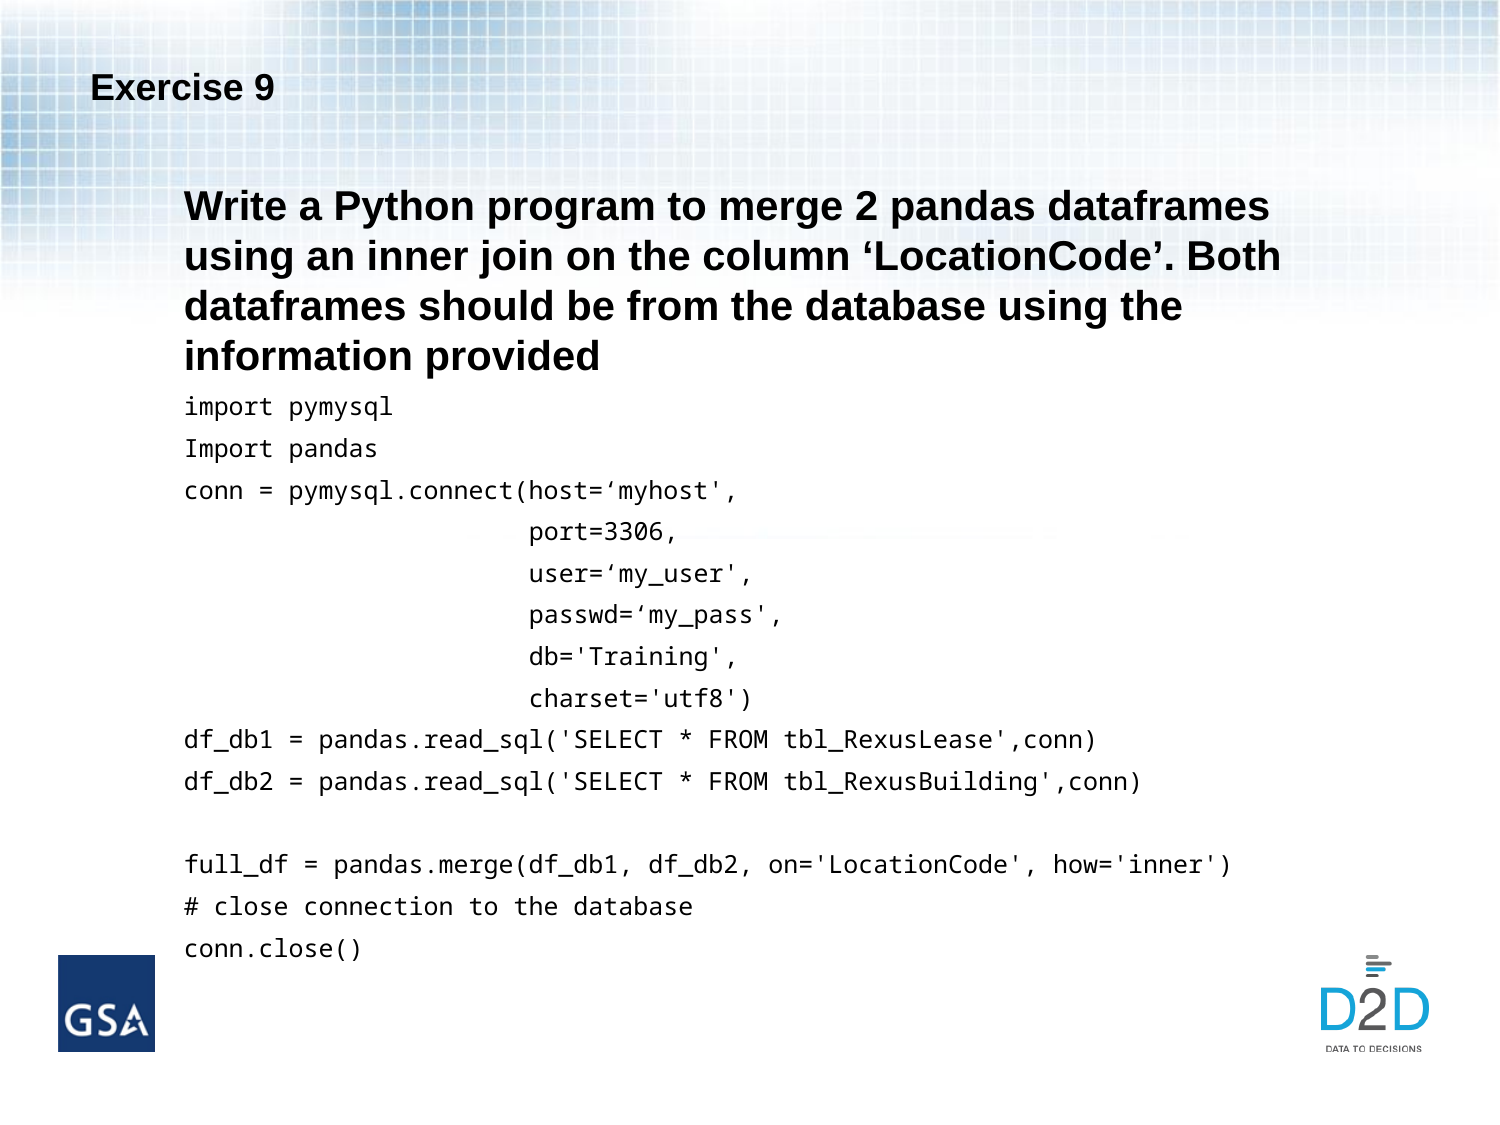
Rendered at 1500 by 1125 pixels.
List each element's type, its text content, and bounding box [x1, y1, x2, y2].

picture [1310, 955, 1440, 1052]
list Write a Python program to merge 2 pandas dataframes using an inner join on the column ‘LocationCode’. Both dataframes should be from the database using the information provided import pymysql Import pandas conn = pymysql.connect(host=‘myhost', port=3306, user=‘my_user', passwd=‘my_pass', db='Training', charset='utf8') df_db1 = pandas.read_sql('SELECT * FROM tbl_RexusLease',conn) df_db2 = pandas.read_sql('SELECT * FROM tbl_RexusBuilding',conn) full_df = pandas.merge(df_db1, df_db2, on='LocationCode', how='inner') # close connection to the database conn.close() [112, 164, 1388, 939]
picture [58, 955, 155, 1052]
picture [0, 0, 1500, 539]
title Exercise 9 [75, 30, 1425, 141]
